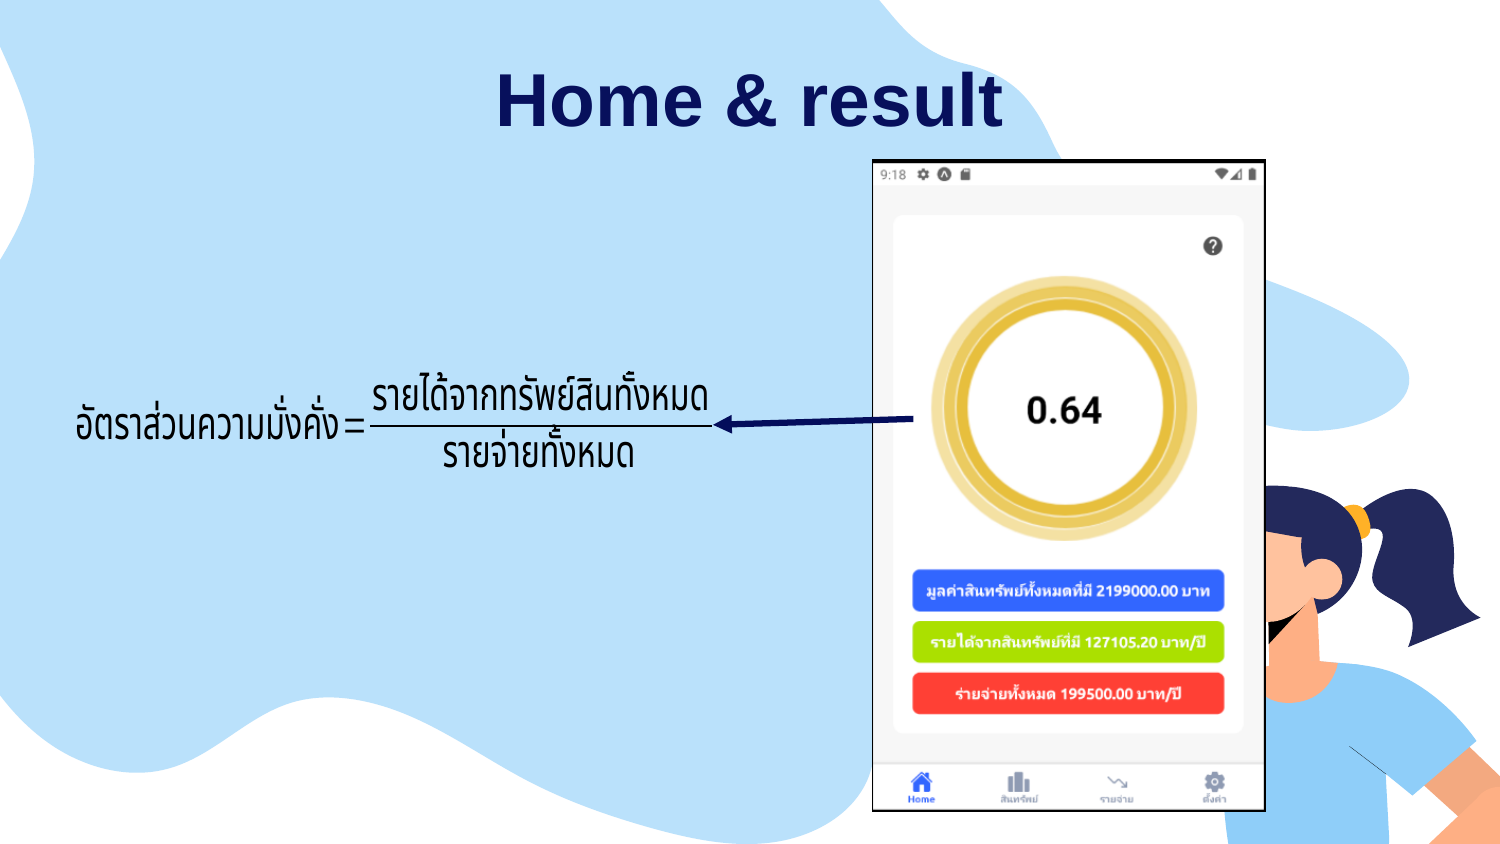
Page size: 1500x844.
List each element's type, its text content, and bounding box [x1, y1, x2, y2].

picture [872, 159, 1266, 813]
text_box Home & result [0, 33, 1500, 160]
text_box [712, 418, 914, 426]
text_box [938, 485, 1500, 844]
